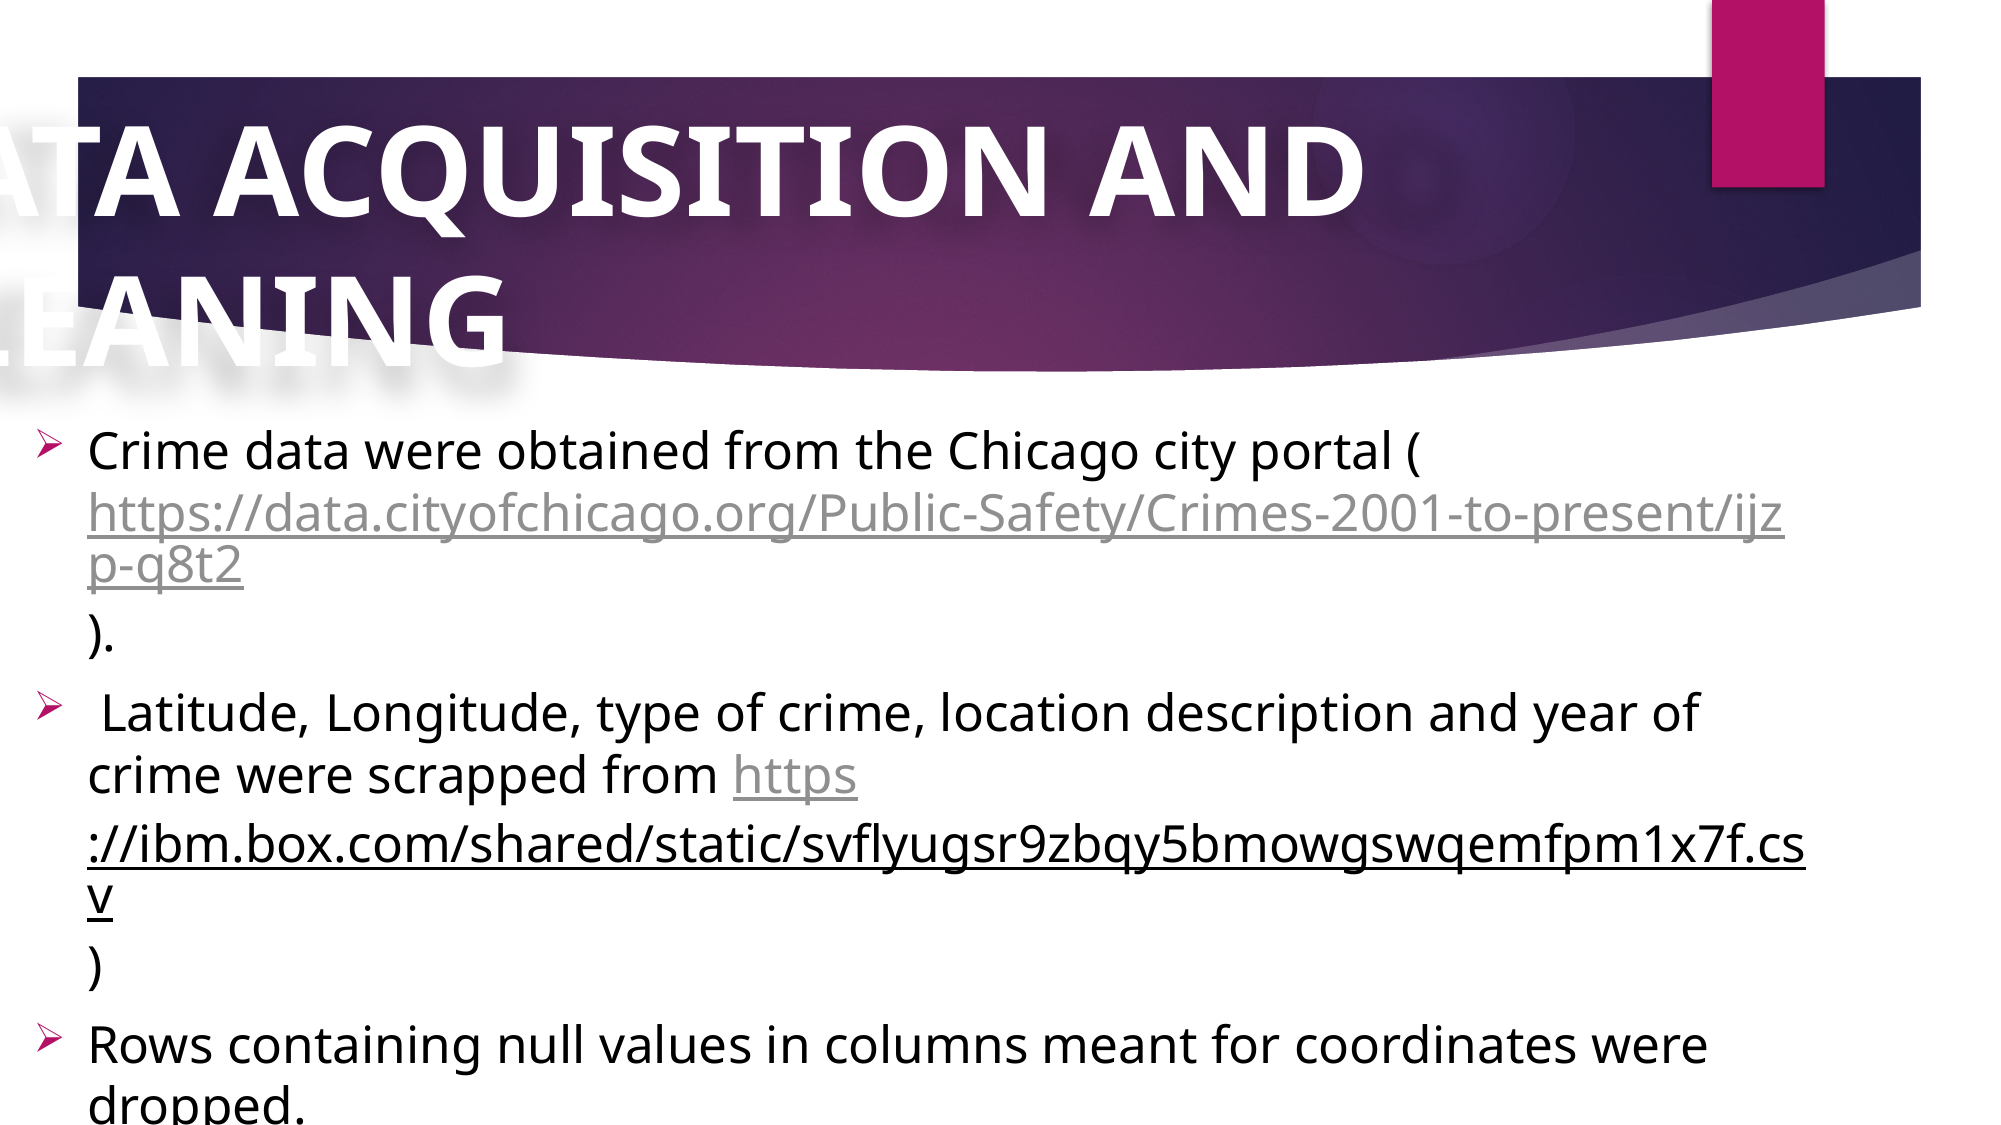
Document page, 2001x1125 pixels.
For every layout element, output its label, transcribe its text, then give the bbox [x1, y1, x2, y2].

title DATA ACQUISITION AND CLEANING [0, 25, 1829, 458]
list Crime data were obtained from the Chicago city portal (https://data.cityofchicago.org/Public-Safety/Crimes-2001-to-present/ijzp-q8t2). Latitude, Longitude, type of crime, location description and year of crime were scrapped from https://ibm.box.com/shared/static/svflyugsr9zbqy5bmowgswqemfpm1x7f.csv) Rows containing null values in columns meant for coordinates were dropped. Cleaned data contained 6 features [18, 410, 1829, 1125]
